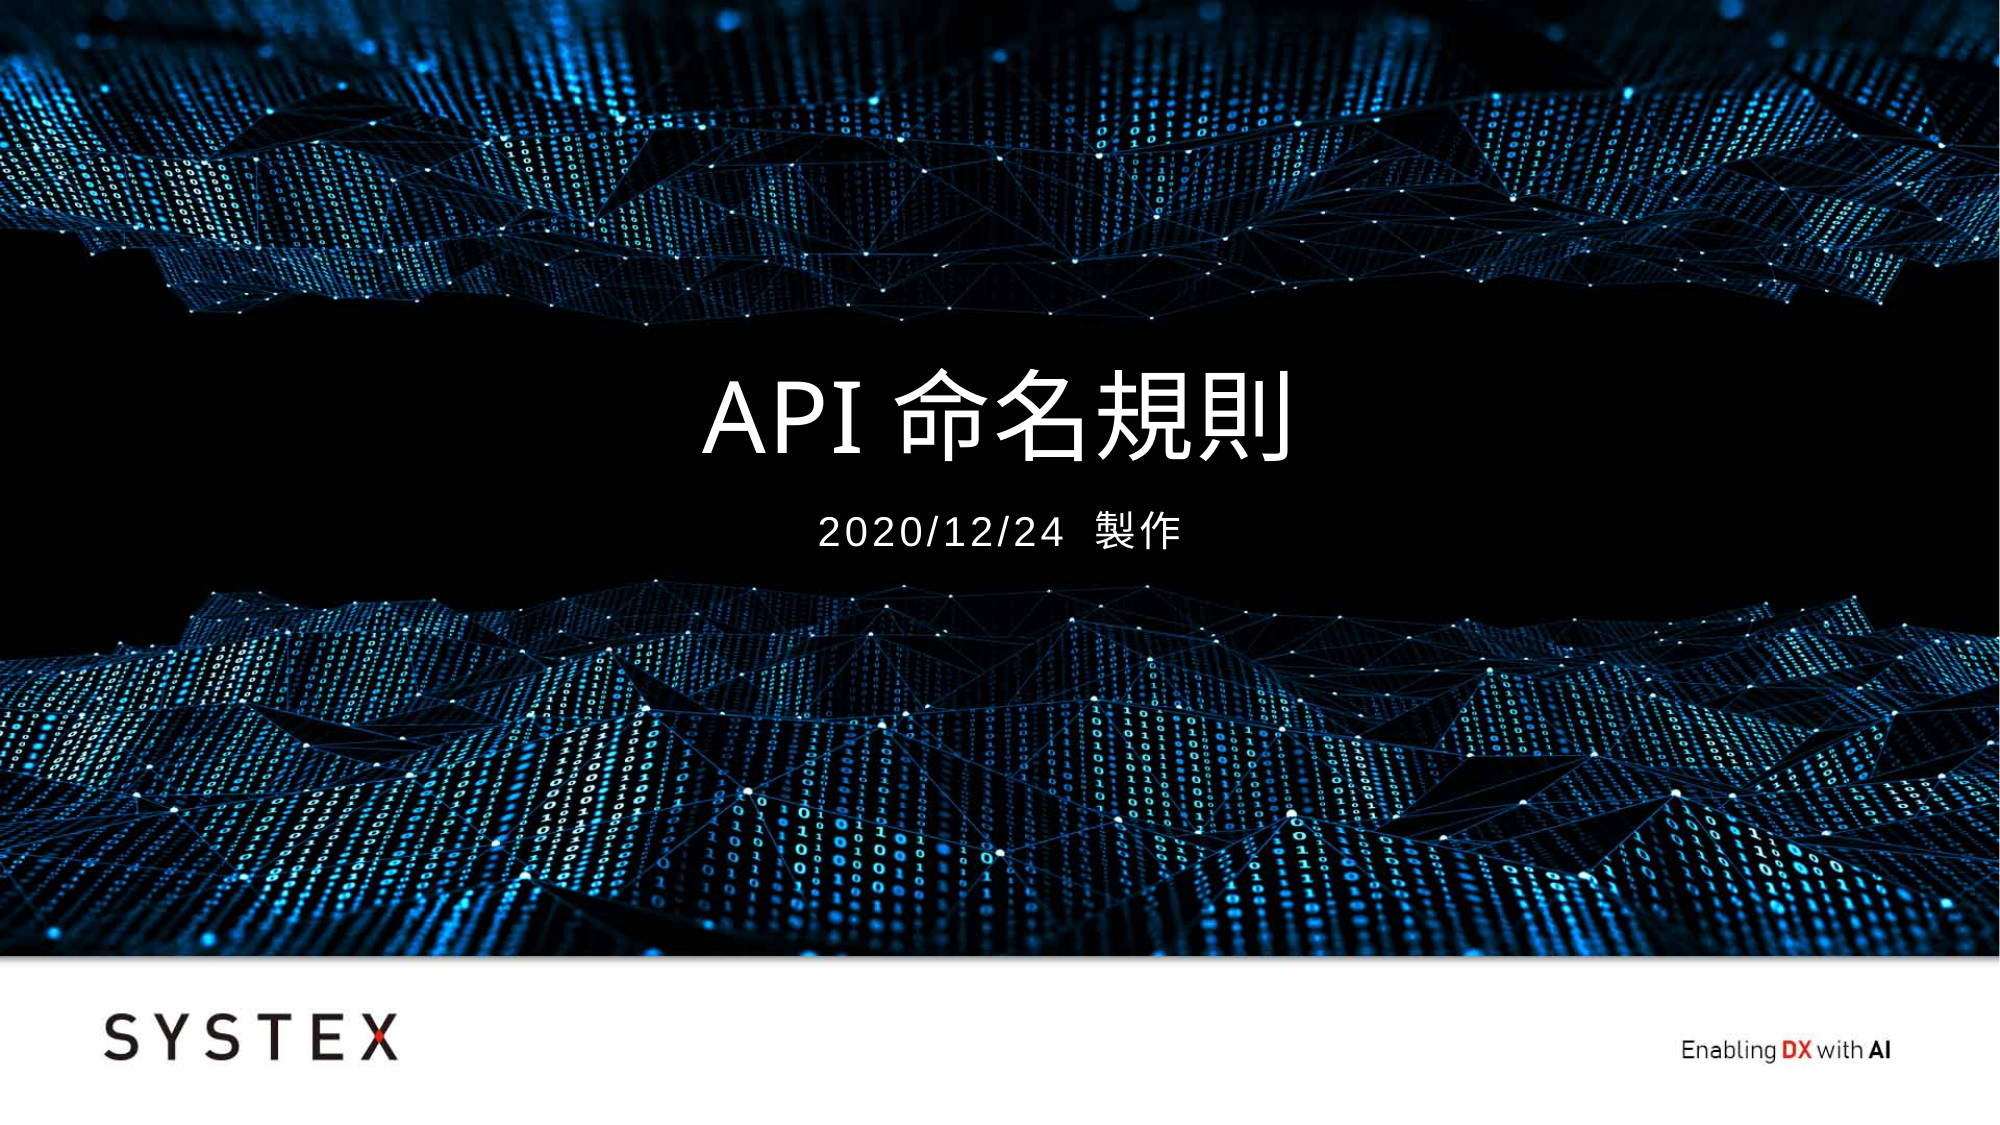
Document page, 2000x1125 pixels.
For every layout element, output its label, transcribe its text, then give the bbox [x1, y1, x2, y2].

picture [0, 0, 2000, 1125]
subtitle 2020/12/24 製作 [550, 503, 1449, 598]
title API命名規則 [231, 314, 1768, 480]
